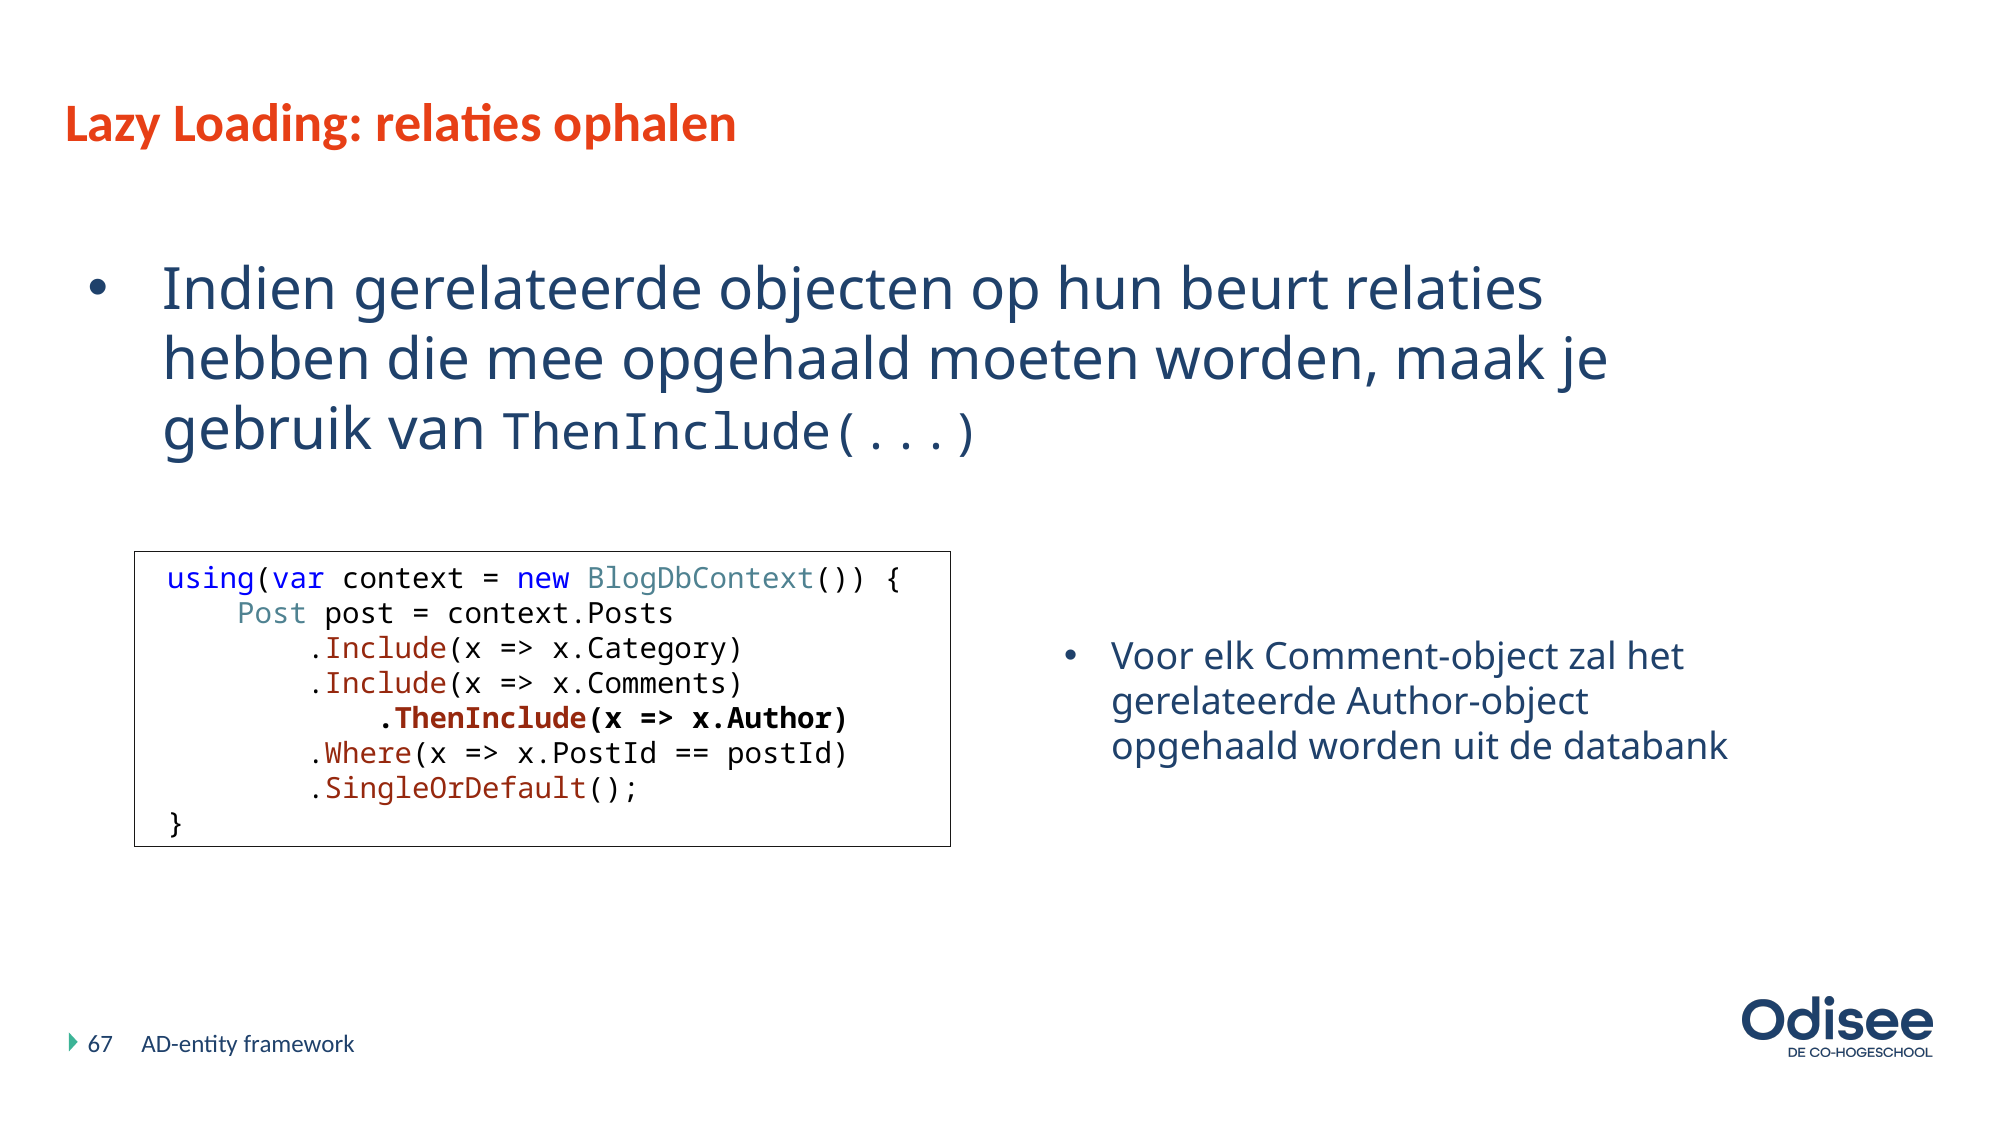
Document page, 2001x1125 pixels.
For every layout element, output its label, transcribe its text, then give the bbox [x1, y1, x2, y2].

footer AD-entity framework [141, 1027, 817, 1088]
list Indien gerelateerde objecten op hun beurt relaties hebben die mee opgehaald moeten worden, maak je gebruik van ThenInclude(...) [87, 251, 1611, 759]
text_box Voor elk Comment-object zal het gerelateerde Author-object opgehaald worden uit de databank [1049, 624, 1792, 775]
text_box using(var context = new BlogDbContext()) { Post post = context.Posts .Include(x => x.Category) .Include(x => x.Comments) .ThenInclude(x => x.Author) .Where(x => x.PostId == postId) .SingleOrDefault(); } [134, 551, 951, 847]
picture [1742, 996, 1933, 1057]
title Lazy Loading: relaties ophalen [64, 100, 1790, 213]
slide_number 67 [87, 1027, 135, 1088]
